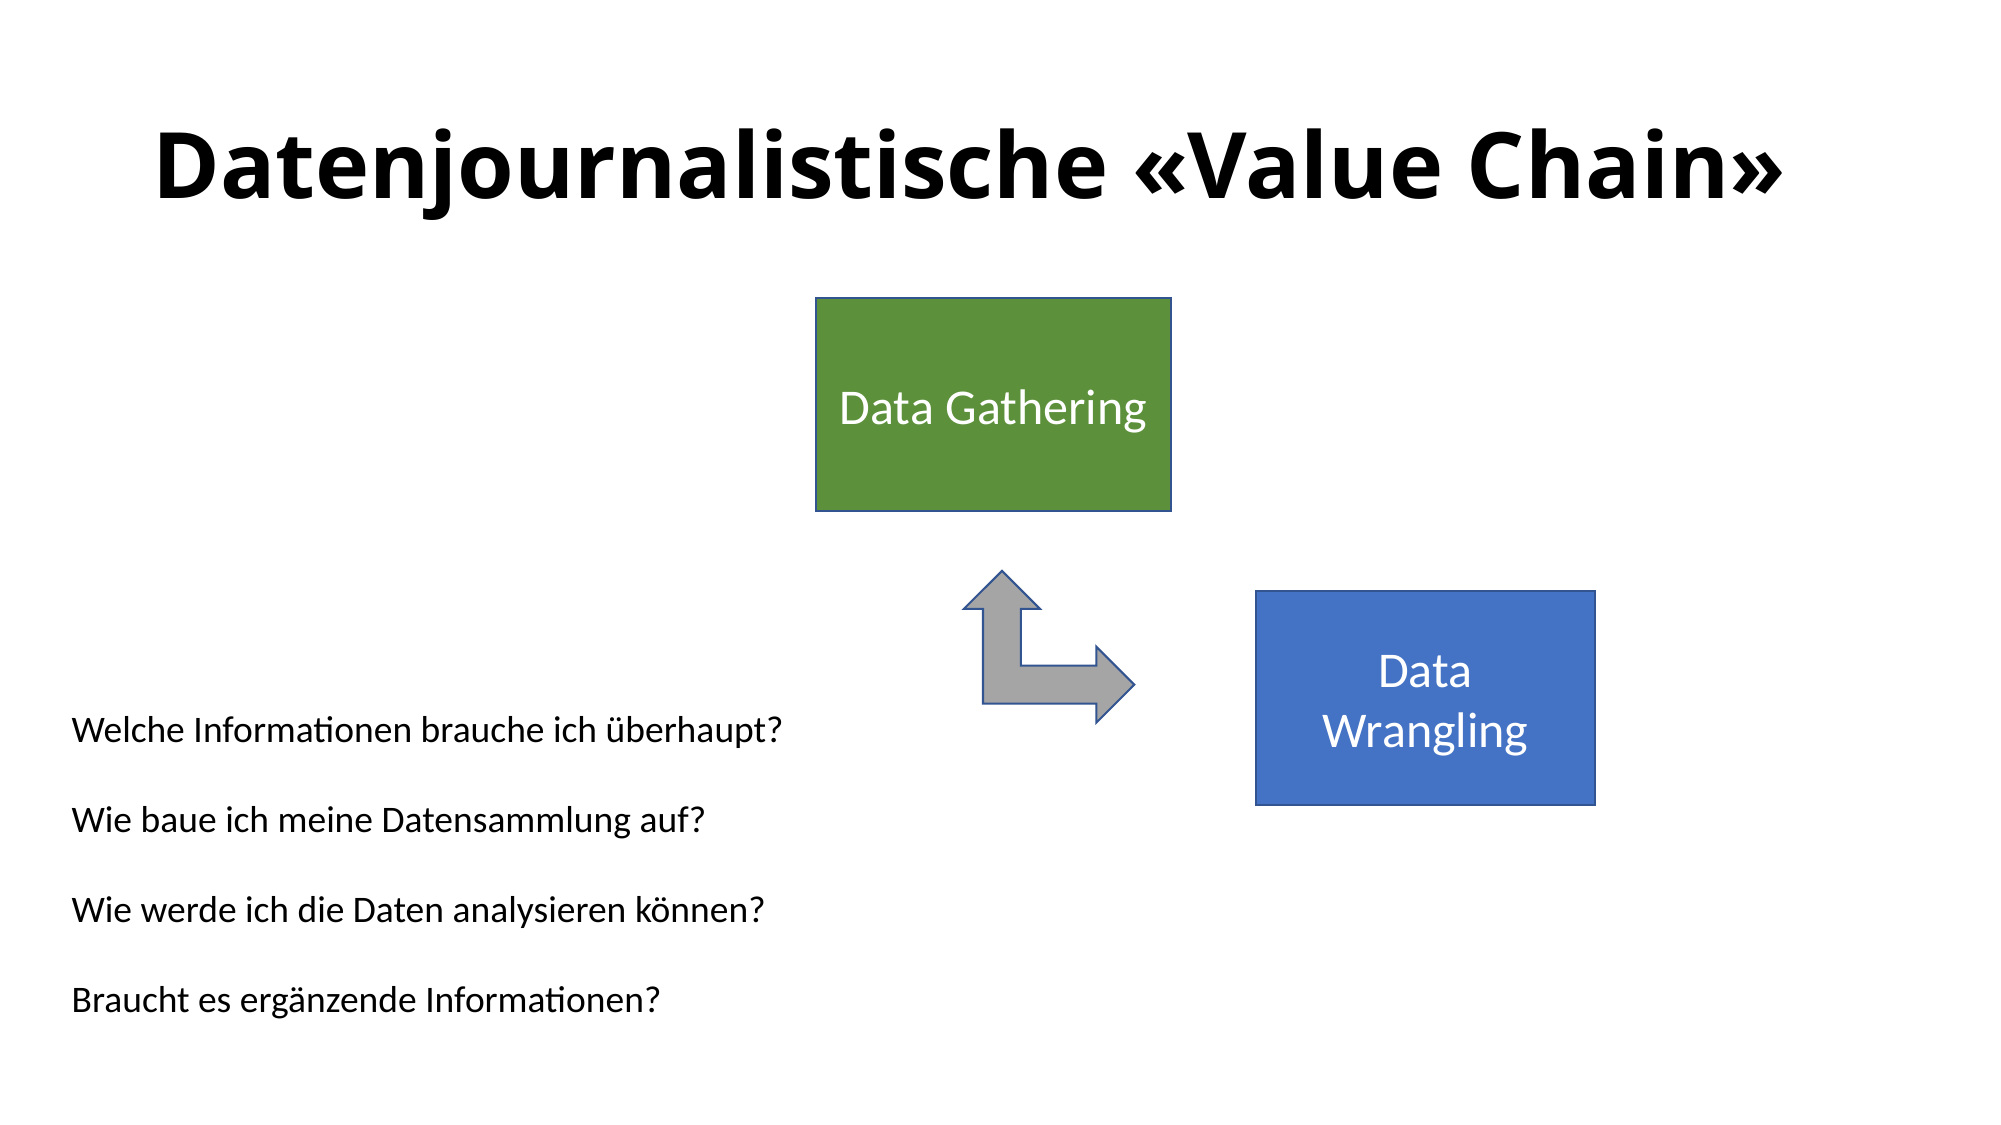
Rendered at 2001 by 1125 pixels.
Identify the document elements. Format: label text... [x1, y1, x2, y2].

text_box Data Wrangling [1255, 590, 1596, 806]
text_box Welche Informationen brauche ich überhaupt? Wie baue ich meine Datensammlung auf? Wie werde ich die Daten analysieren können? Braucht es ergänzende Informationen? [56, 697, 817, 1028]
text_box Data Gathering [815, 297, 1172, 512]
title Datenjournalistische «Value Chain» [137, 59, 1863, 278]
text_box [961, 569, 1136, 726]
